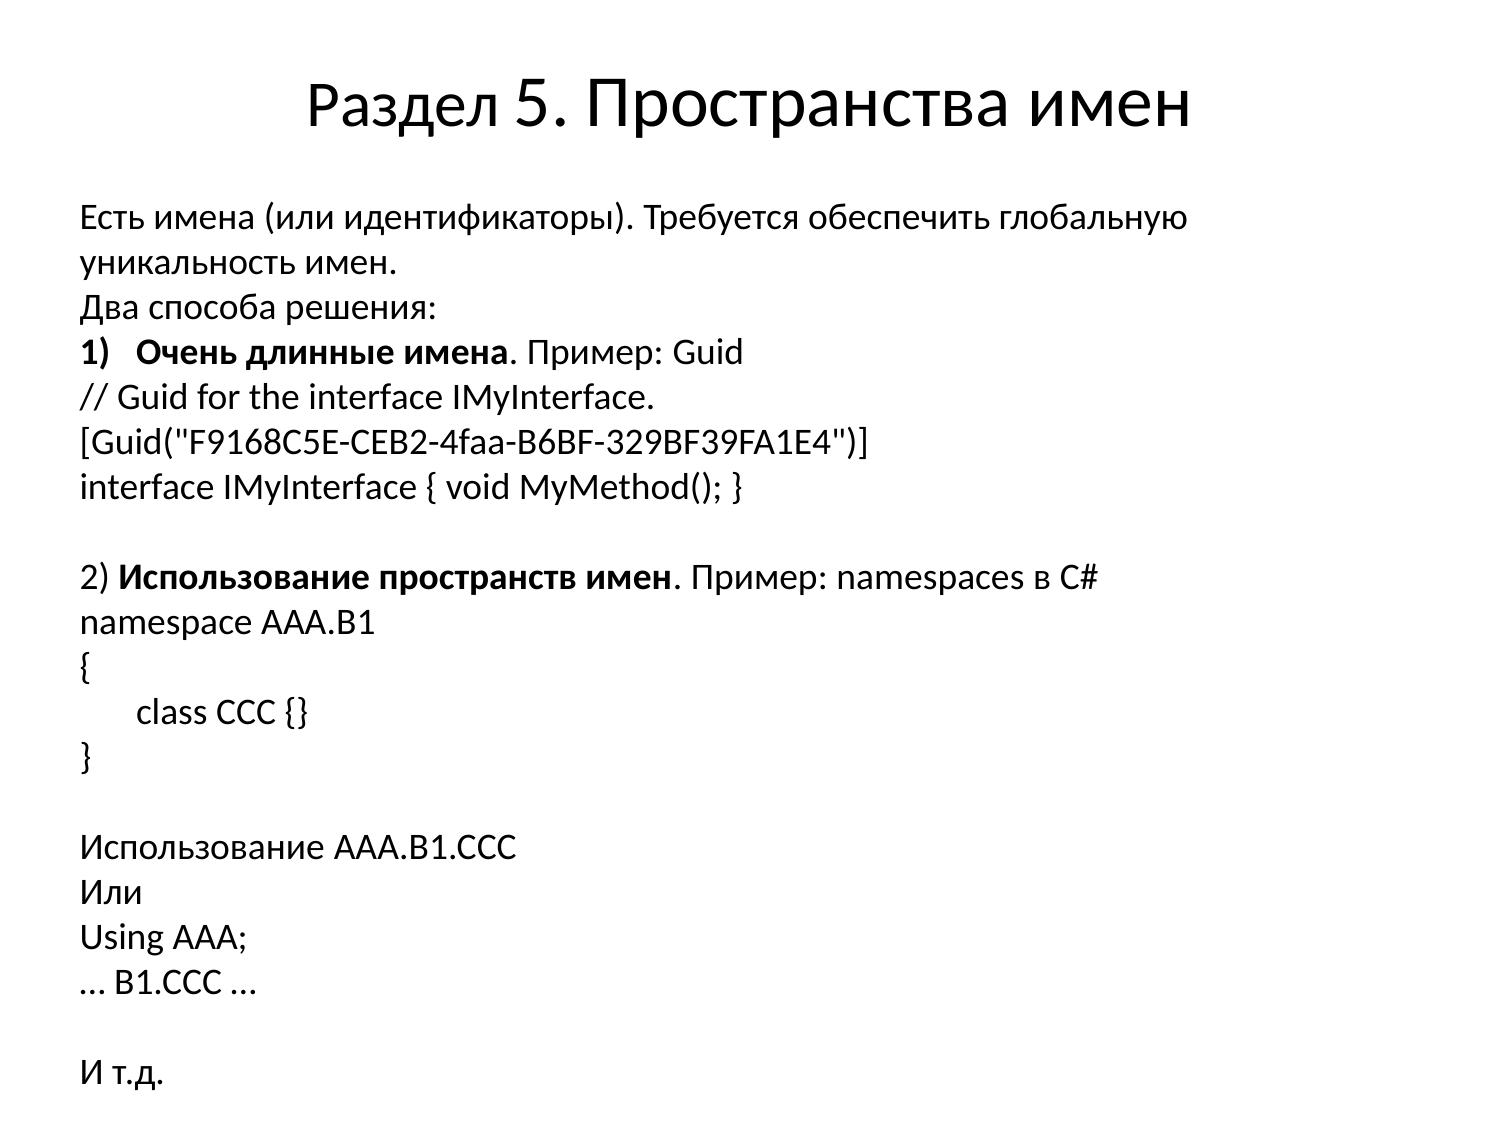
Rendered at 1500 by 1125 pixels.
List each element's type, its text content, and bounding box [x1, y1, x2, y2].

text_box Есть имена (или идентификаторы). Требуется обеспечить глобальную уникальность имен. Два способа решения: Очень длинные имена. Пример: Guid // Guid for the interface IMyInterface. [Guid("F9168C5E-CEB2-4faa-B6BF-329BF39FA1E4")] interface IMyInterface { void MyMethod(); } 2) Использование пространств имен. Пример: namespaces в C# namespace AAA.B1 { class CCC {} } Использование AAA.B1.CCC Или Using AAA; … B1.CCC … И т.д. [64, 184, 1424, 1100]
title Раздел 5. Пространства имен [75, 45, 1425, 149]
